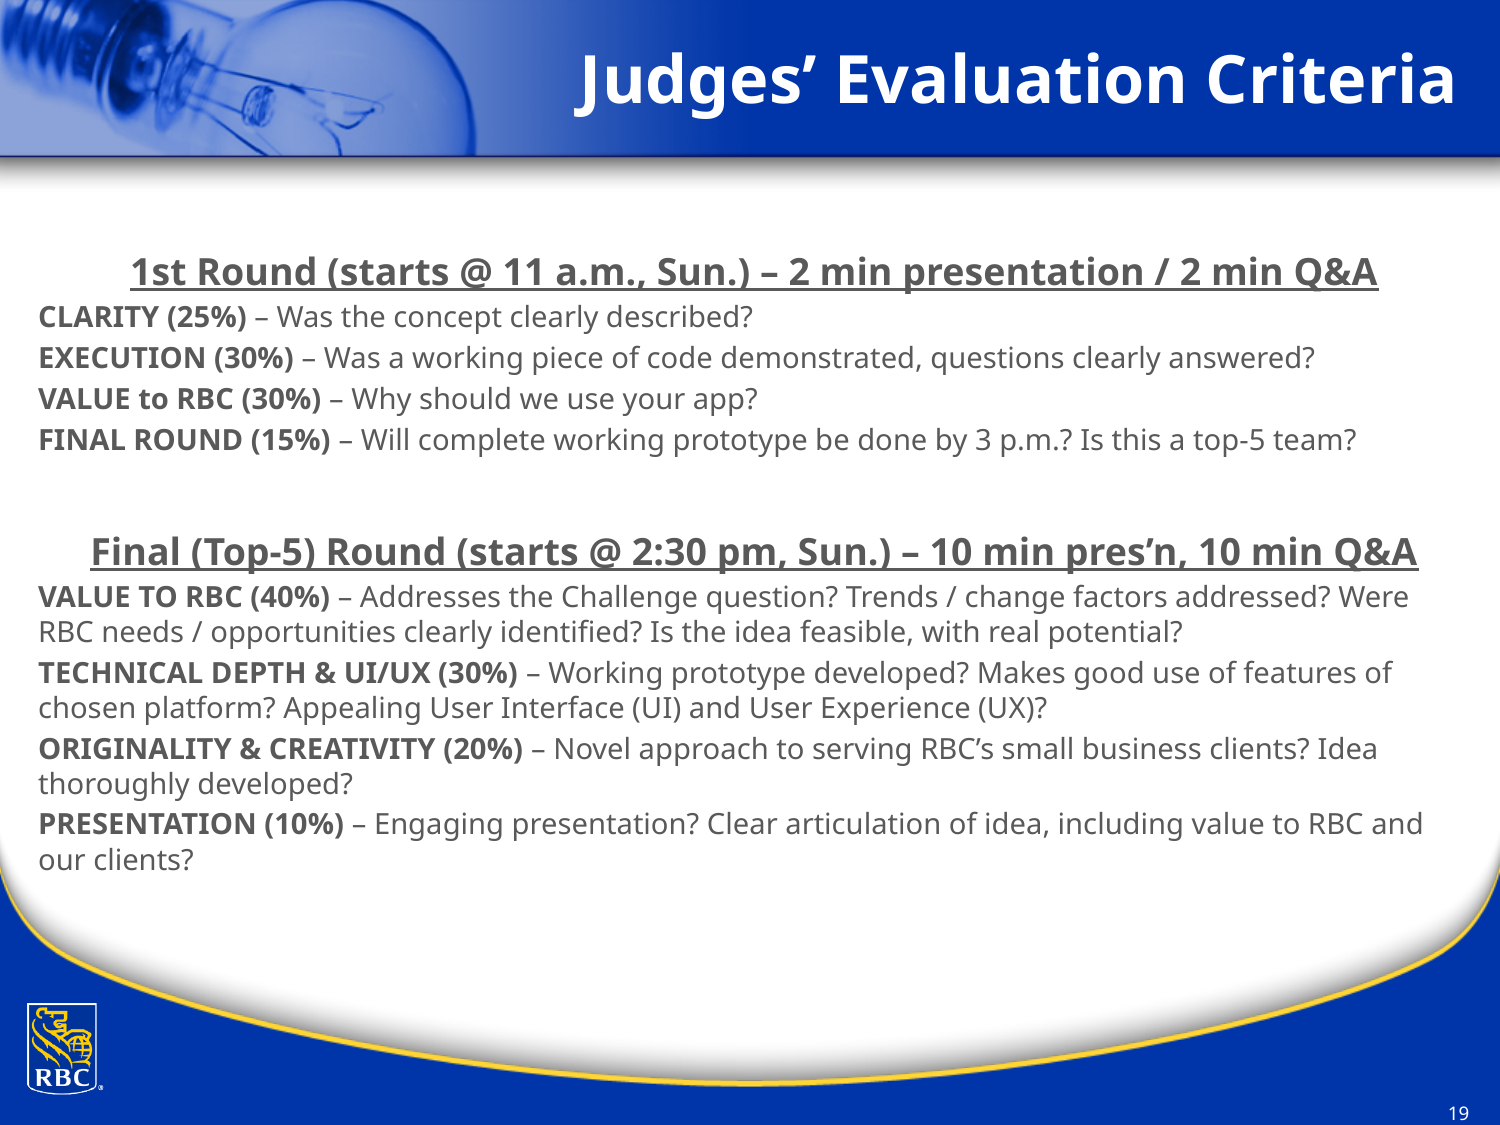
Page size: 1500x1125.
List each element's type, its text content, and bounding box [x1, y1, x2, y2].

title Judges’ Evaluation Criteria [203, 15, 1474, 138]
slide_number 19 [1403, 1094, 1485, 1125]
picture [0, 0, 1500, 1125]
text_box 1st Round (starts @ 11 a.m., Sun.) – 2 min presentation / 2 min Q&A CLARITY (25%) – Was the concept clearly described? EXECUTION (30%) – Was a working piece of code demonstrated, questions clearly answered? VALUE to RBC (30%) – Why should we use your app? FINAL ROUND (15%) – Will complete working prototype be done by 3 p.m.? Is this a top-5 team? [23, 240, 1486, 464]
text_box Final (Top-5) Round (starts @ 2:30 pm, Sun.) – 10 min pres’n, 10 min Q&A VALUE TO RBC (40%) – Addresses the Challenge question? Trends / change factors addressed? Were RBC needs / opportunities clearly identified? Is the idea feasible, with real potential? TECHNICAL DEPTH & UI/UX (30%) – Working prototype developed? Makes good use of features of chosen platform? Appealing User Interface (UI) and User Experience (UX)? ORIGINALITY & CREATIVITY (20%) – Novel approach to serving RBC’s small business clients? Idea thoroughly developed? PRESENTATION (10%) – Engaging presentation? Clear articulation of idea, including value to RBC and our clients? [23, 520, 1486, 884]
